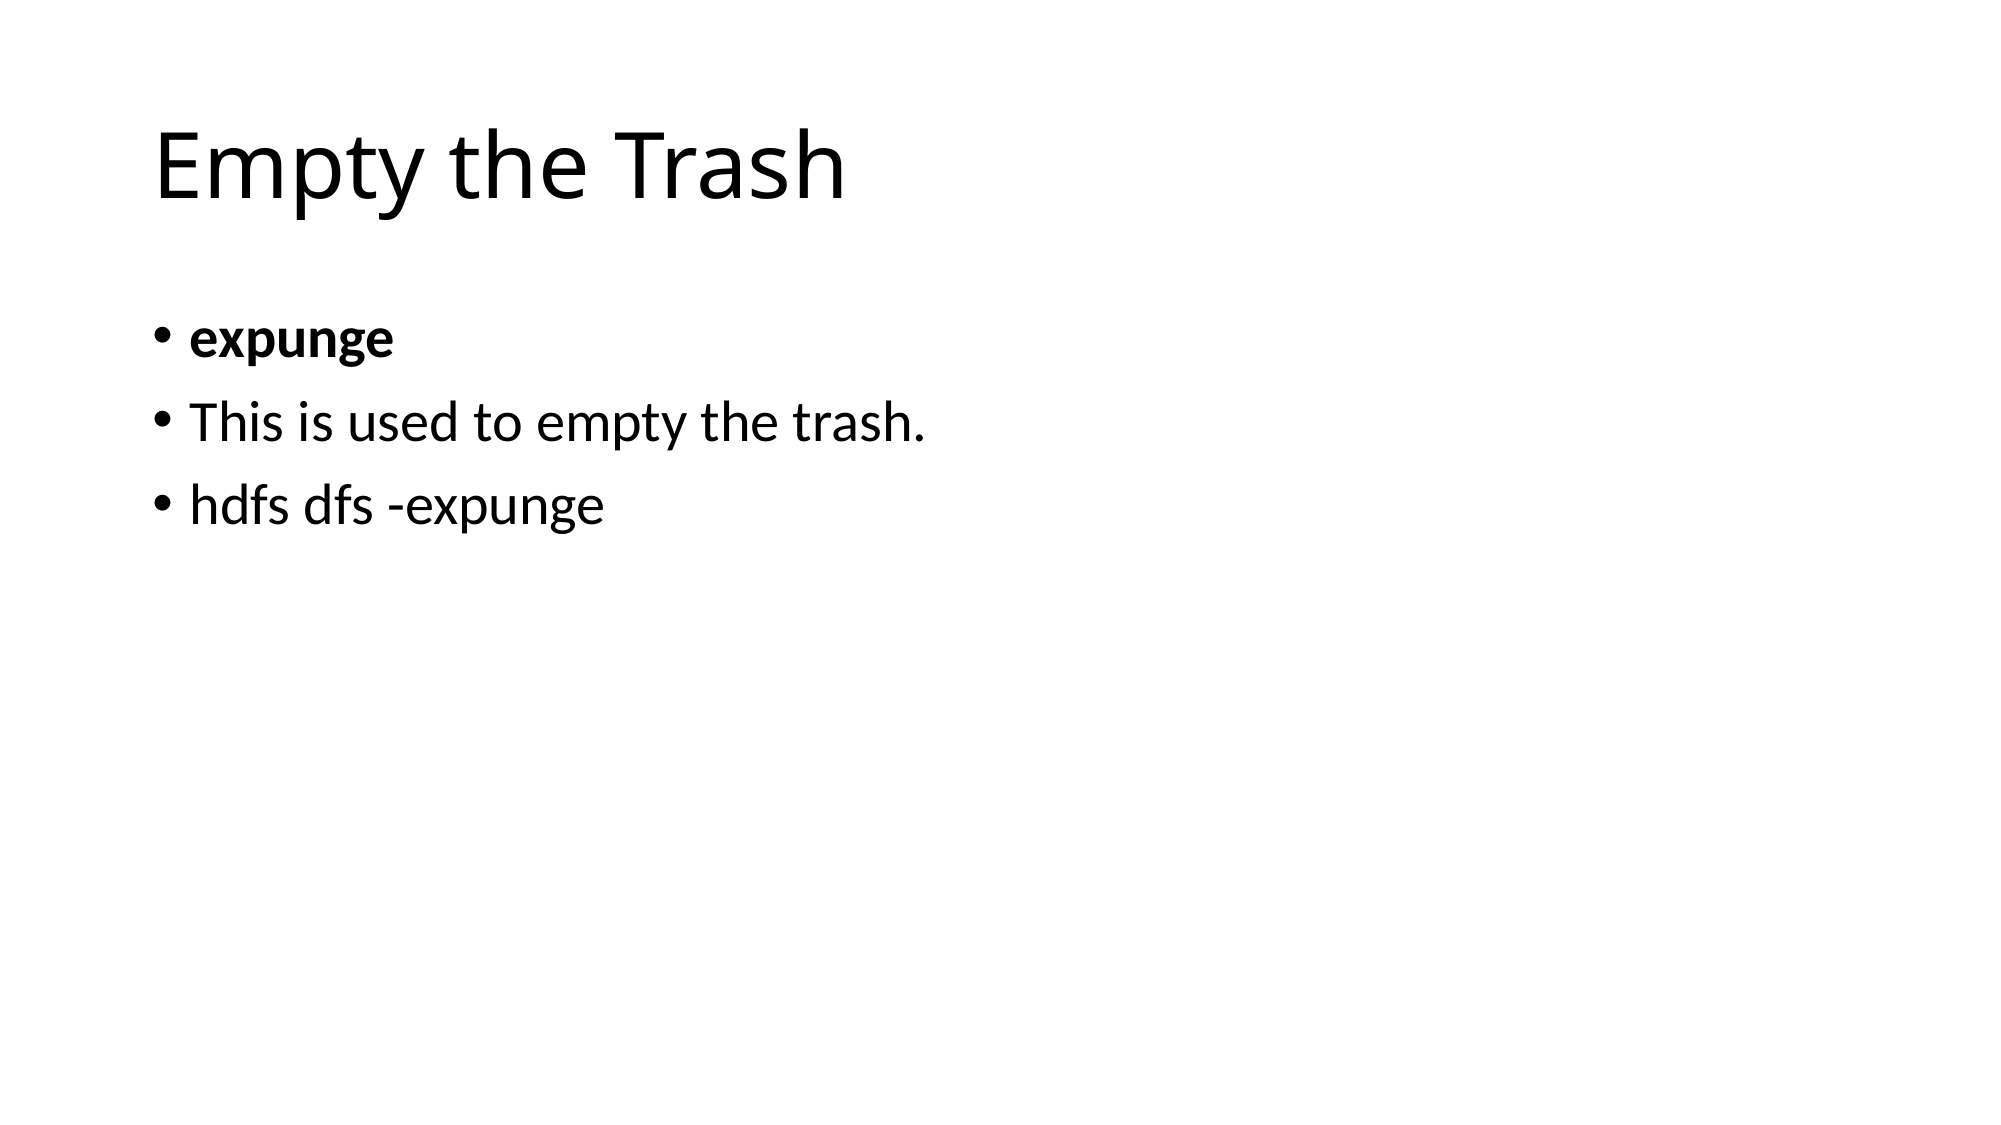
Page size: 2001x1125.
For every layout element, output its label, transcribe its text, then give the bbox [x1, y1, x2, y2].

list expunge This is used to empty the trash. hdfs dfs -expunge [137, 299, 1863, 1014]
title Empty the Trash [137, 59, 1863, 278]
